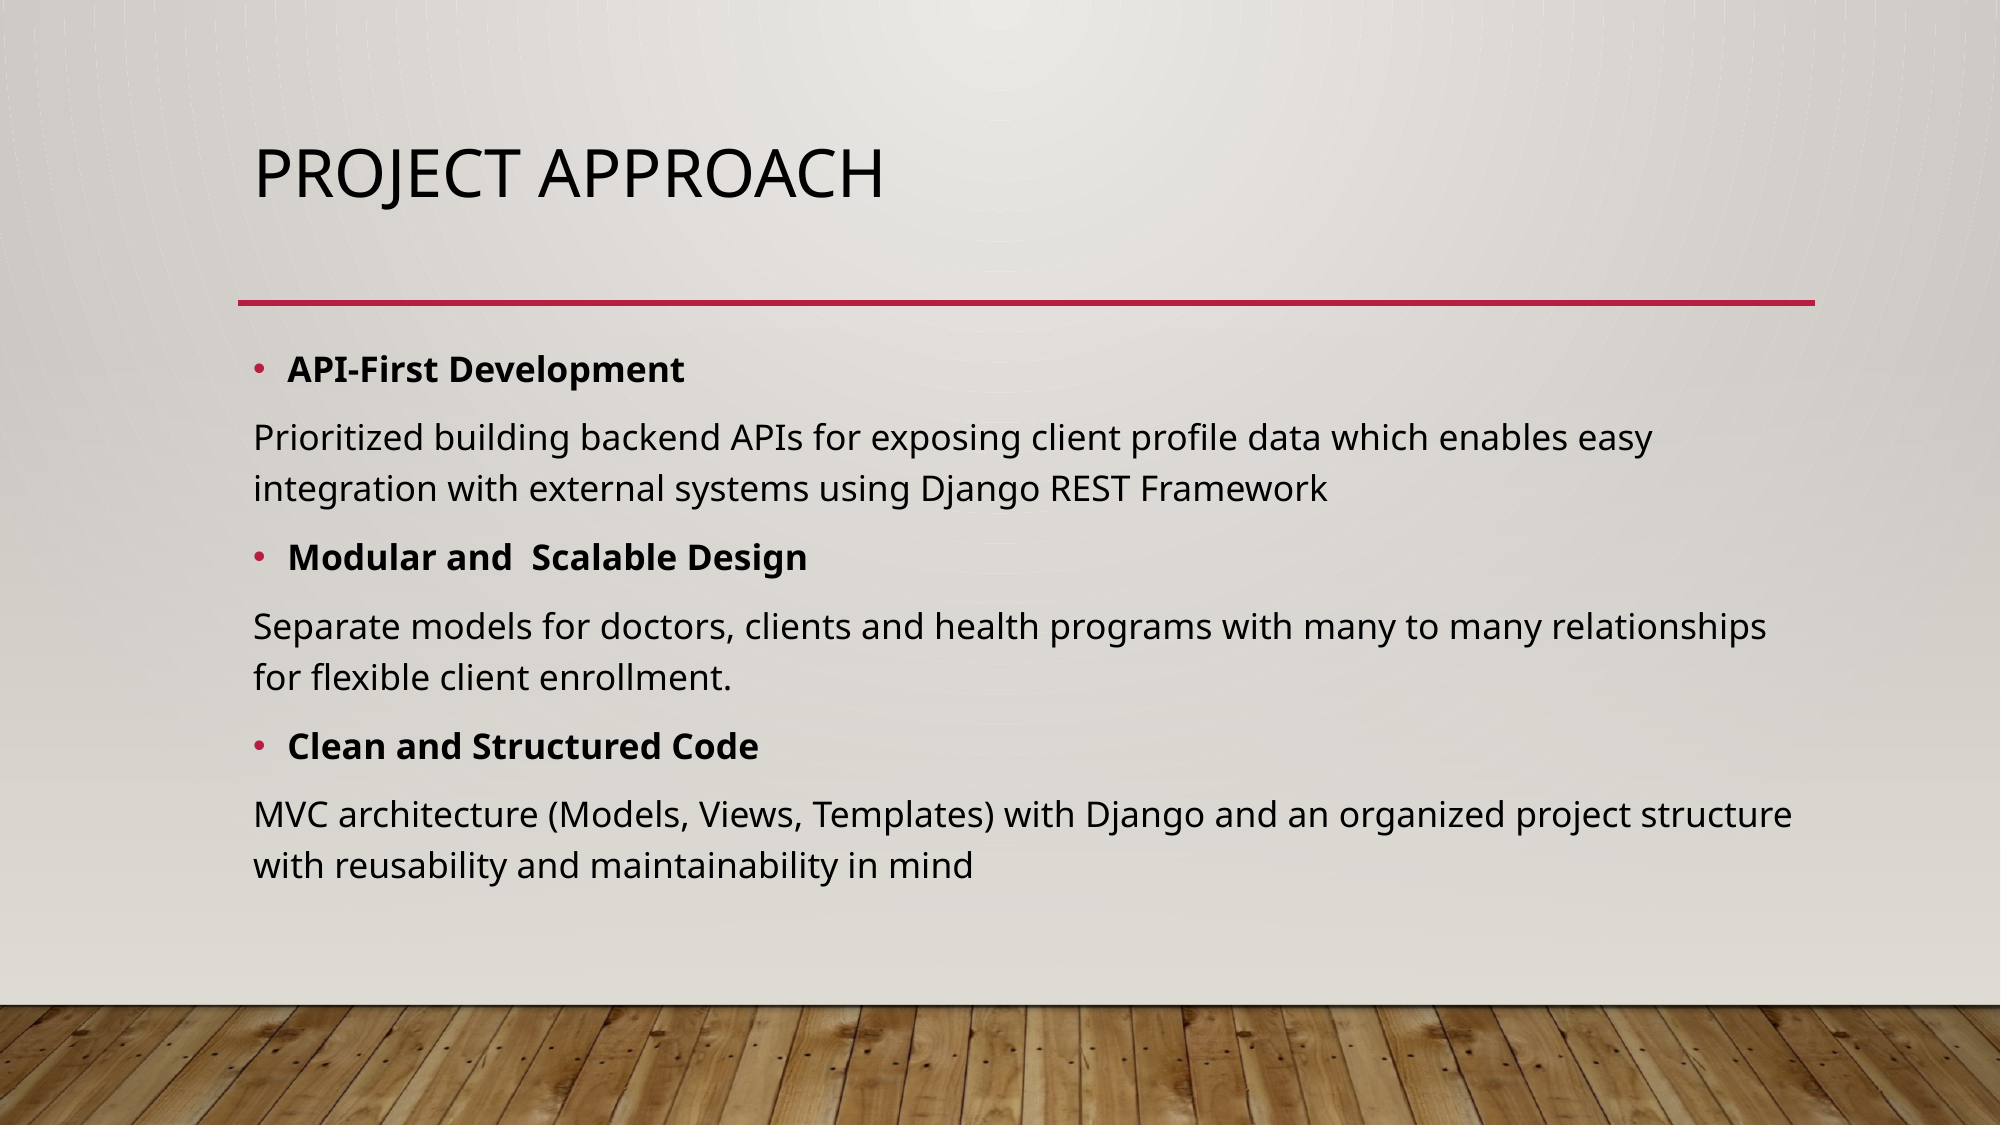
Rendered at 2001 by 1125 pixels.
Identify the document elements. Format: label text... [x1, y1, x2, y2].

picture [0, 1005, 2000, 1125]
list API-First Development Prioritized building backend APIs for exposing client profile data which enables easy integration with external systems using Django REST Framework Modular and Scalable Design Separate models for doctors, clients and health programs with many to many relationships for flexible client enrollment. Clean and Structured Code MVC architecture (Models, Views, Templates) with Django and an organized project structure with reusability and maintainability in mind [238, 330, 1814, 897]
title Project Approach [238, 131, 1814, 305]
